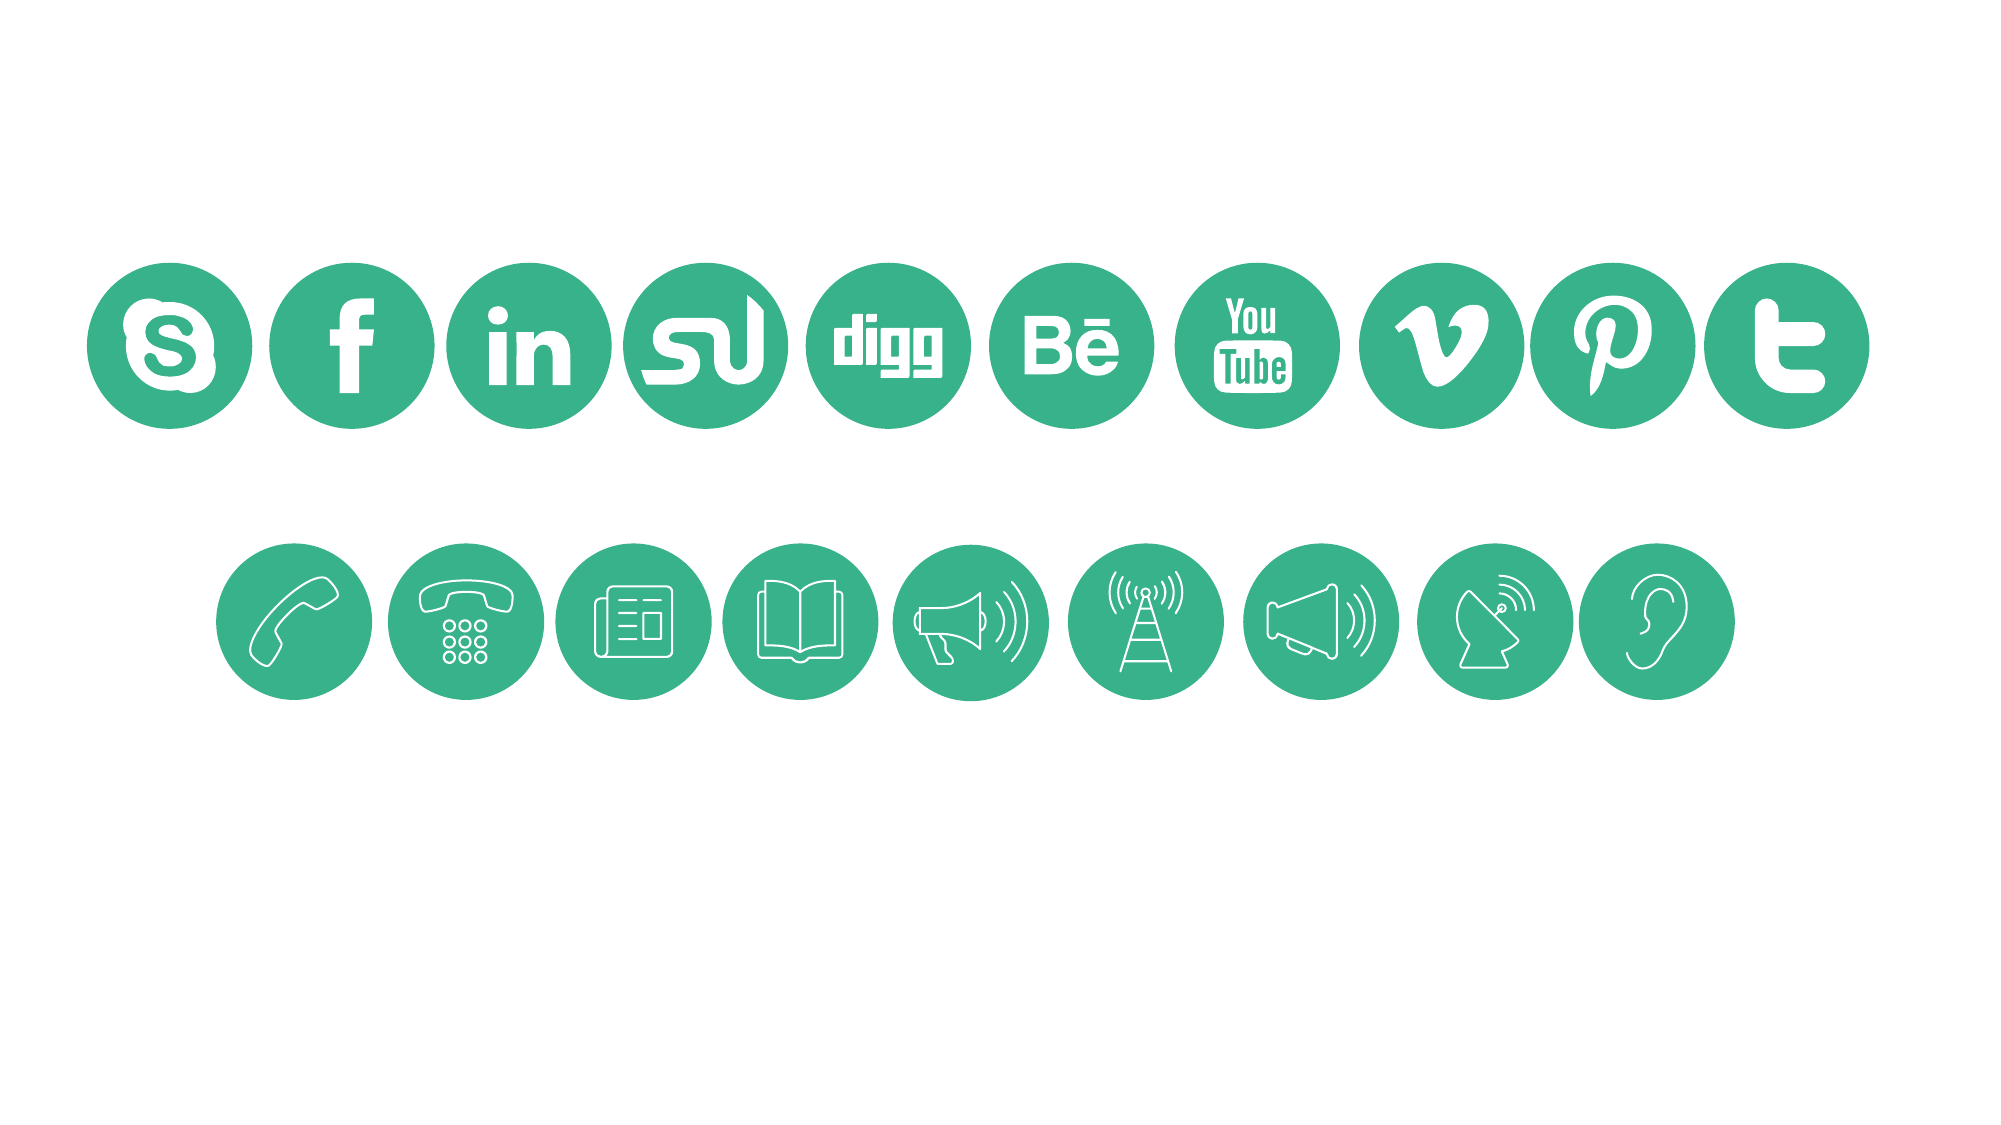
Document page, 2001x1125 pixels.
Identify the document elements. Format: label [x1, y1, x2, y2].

text_box [892, 544, 1049, 702]
text_box [1754, 298, 1826, 394]
text_box [1243, 307, 1258, 335]
text_box [1530, 262, 1696, 429]
text_box [1639, 588, 1675, 635]
text_box [913, 592, 987, 665]
text_box [1084, 318, 1110, 326]
text_box [834, 313, 863, 365]
text_box [488, 306, 508, 325]
text_box [1108, 571, 1117, 615]
text_box [995, 601, 1006, 643]
text_box [1498, 574, 1535, 612]
text_box [1578, 543, 1735, 700]
text_box [458, 650, 472, 665]
text_box [617, 624, 638, 628]
text_box [641, 295, 764, 385]
text_box [555, 543, 712, 700]
text_box [1134, 585, 1138, 600]
text_box [1174, 262, 1341, 429]
text_box [1704, 262, 1870, 429]
text_box [387, 543, 545, 700]
text_box [880, 327, 910, 378]
text_box [1167, 575, 1175, 610]
text_box [442, 650, 457, 665]
text_box [516, 330, 571, 386]
text_box [86, 262, 253, 429]
text_box [1117, 576, 1124, 610]
text_box [1360, 584, 1376, 657]
text_box [1067, 543, 1224, 700]
text_box [1498, 592, 1518, 612]
text_box [1003, 591, 1017, 653]
text_box [249, 576, 339, 667]
text_box [1125, 580, 1131, 605]
text_box [1353, 593, 1366, 648]
text_box [866, 327, 877, 365]
text_box [1455, 590, 1520, 669]
text_box [866, 313, 877, 323]
text_box [473, 635, 488, 649]
text_box [988, 262, 1155, 429]
text_box [1119, 587, 1173, 673]
text_box [805, 262, 972, 429]
text_box [216, 543, 373, 700]
text_box [623, 262, 789, 429]
text_box [473, 650, 488, 665]
text_box [329, 298, 374, 394]
text_box [1394, 304, 1489, 387]
text_box [642, 611, 663, 640]
text_box [1174, 571, 1184, 615]
text_box [269, 262, 435, 429]
text_box [1359, 262, 1525, 429]
text_box [1417, 543, 1574, 700]
text_box [446, 262, 612, 429]
text_box [1153, 585, 1158, 600]
text_box [442, 635, 457, 649]
text_box [722, 543, 879, 700]
text_box [1626, 573, 1688, 670]
text_box [1498, 583, 1527, 612]
text_box [1010, 581, 1029, 663]
text_box [1213, 340, 1293, 394]
text_box [123, 298, 216, 394]
text_box [594, 585, 674, 658]
text_box [458, 635, 472, 649]
text_box [1346, 602, 1356, 639]
text_box [1160, 580, 1167, 605]
text_box [1075, 329, 1119, 376]
text_box [1259, 361, 1264, 380]
text_box [1024, 315, 1073, 375]
text_box [489, 332, 507, 386]
text_box [473, 619, 488, 633]
text_box [617, 611, 638, 615]
text_box [1261, 307, 1276, 334]
text_box [1225, 298, 1245, 334]
text_box [1573, 295, 1652, 397]
text_box [913, 327, 943, 378]
text_box [1243, 543, 1400, 700]
text_box [418, 579, 514, 613]
text_box [757, 579, 844, 664]
text_box [458, 619, 472, 633]
text_box [442, 619, 457, 633]
text_box [1266, 583, 1338, 660]
